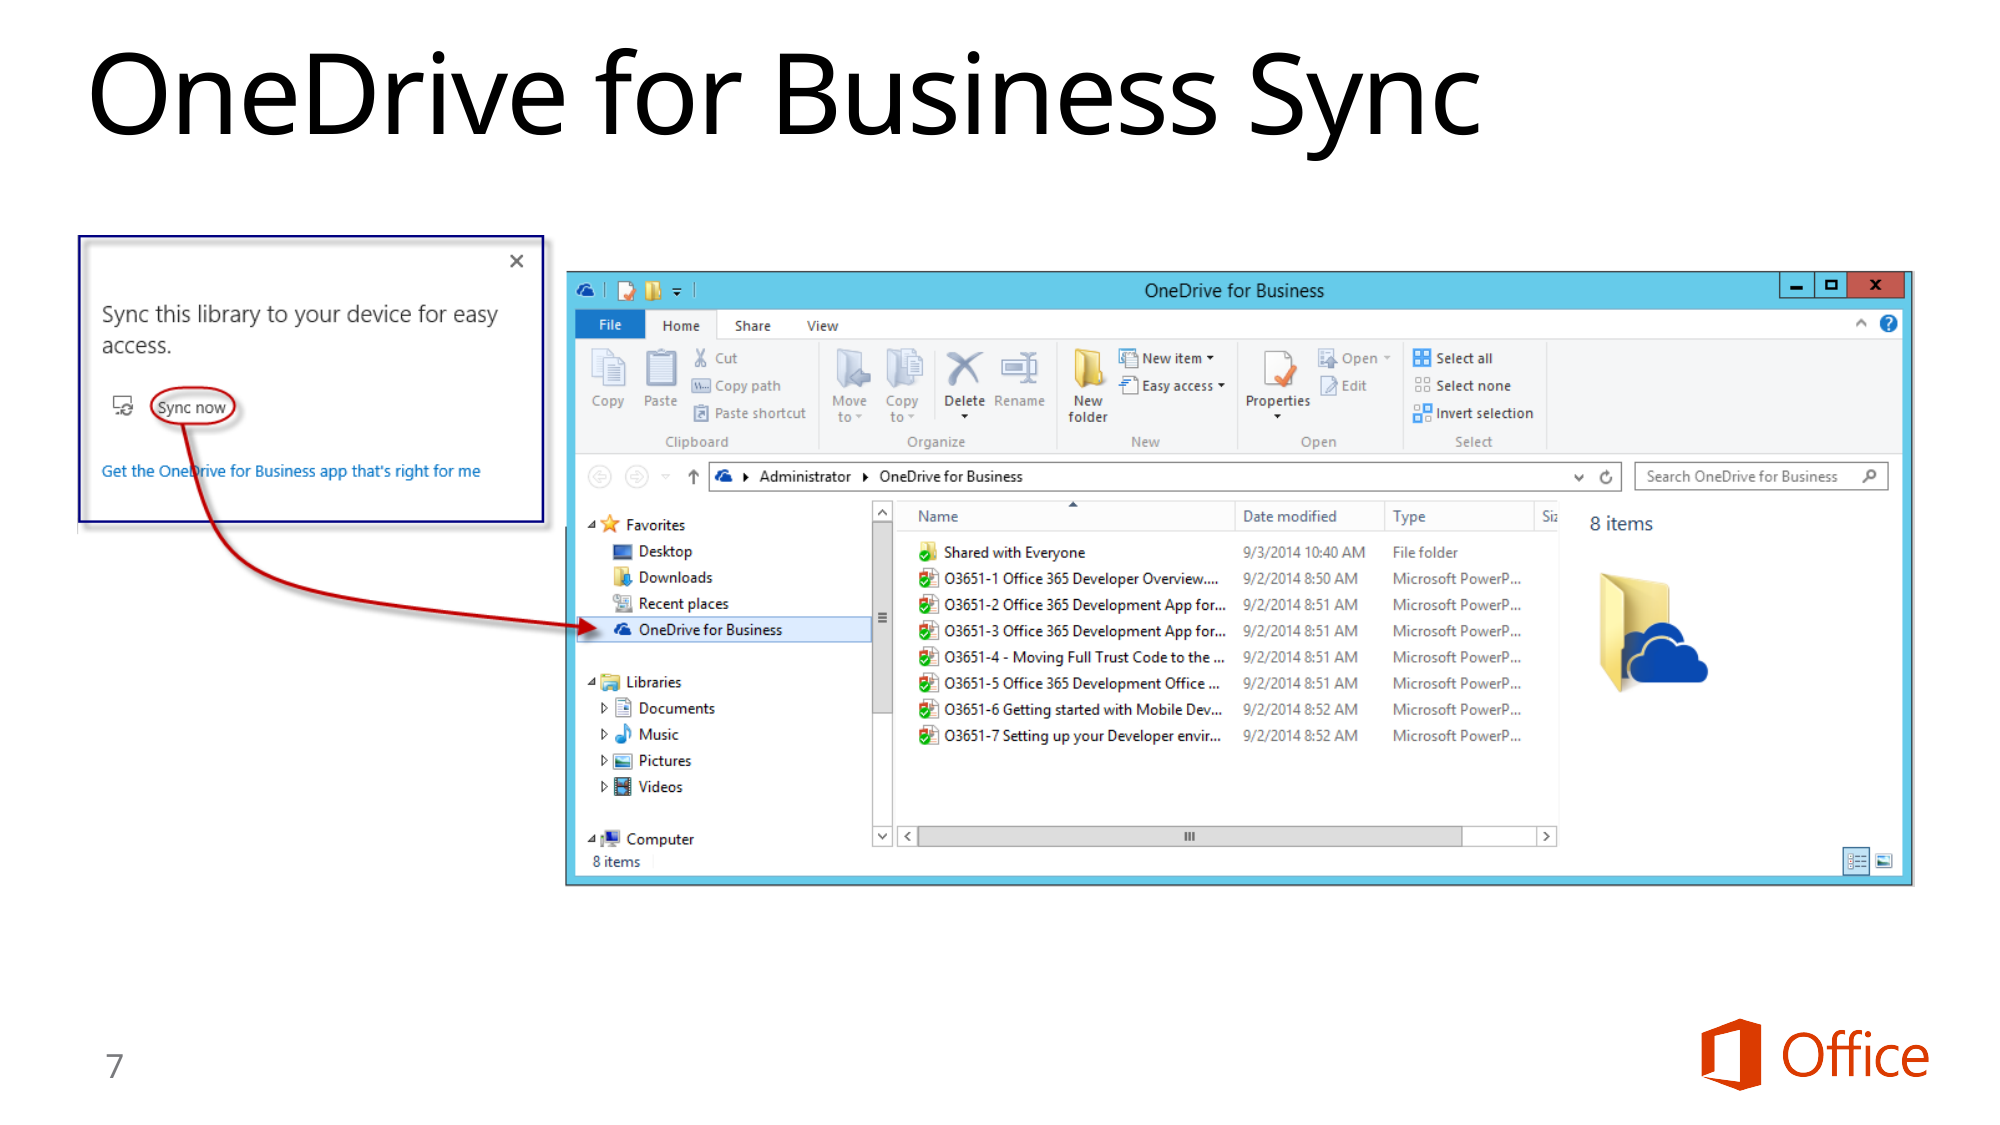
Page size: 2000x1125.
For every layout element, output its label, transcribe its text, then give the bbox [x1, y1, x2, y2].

picture [77, 235, 1915, 887]
picture [1670, 987, 1960, 1122]
title OneDrive for Business Sync [85, 37, 1914, 161]
slide_number 7 [85, 1049, 178, 1086]
